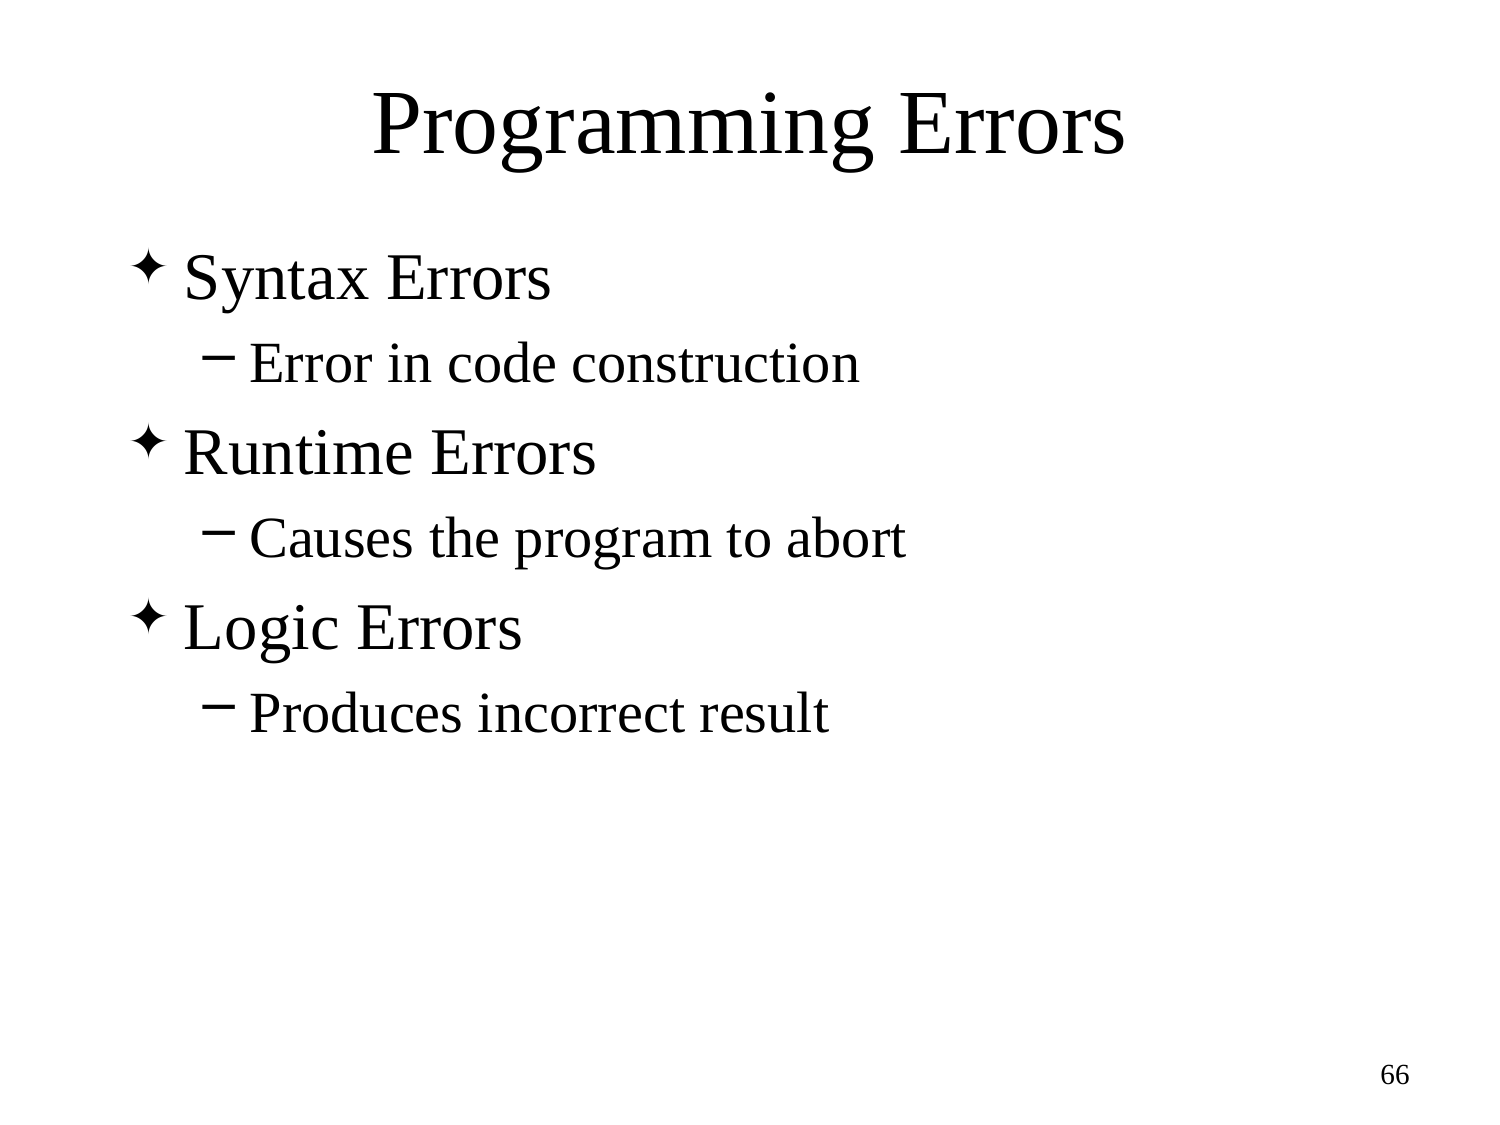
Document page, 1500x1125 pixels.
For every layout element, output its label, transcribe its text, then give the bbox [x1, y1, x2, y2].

slide_number 66 [1074, 1042, 1425, 1103]
list Syntax Errors Error in code construction Runtime Errors Causes the program to abort Logic Errors Produces incorrect result [112, 224, 1375, 900]
title Programming Errors [112, 0, 1388, 235]
